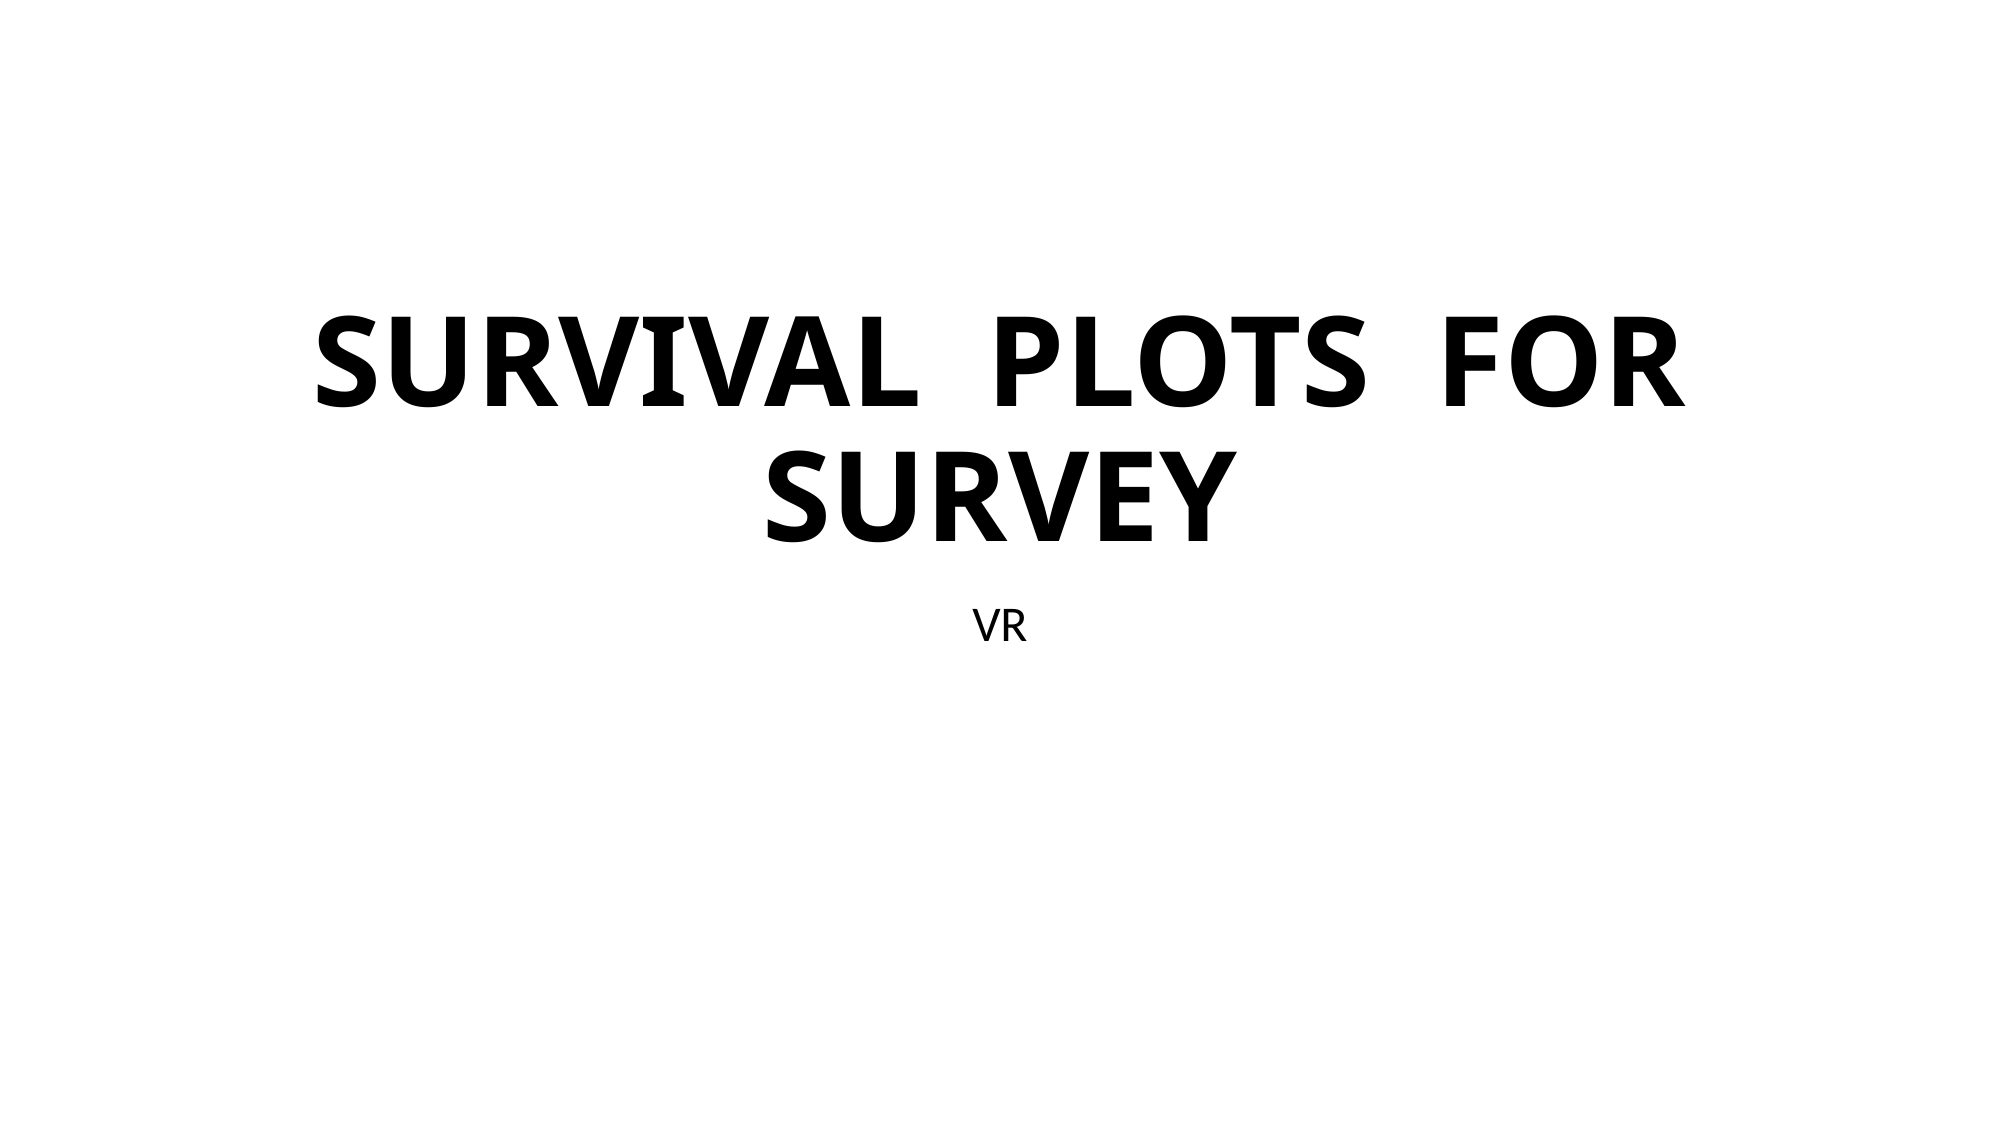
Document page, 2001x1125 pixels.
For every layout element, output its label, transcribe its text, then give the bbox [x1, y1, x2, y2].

title SURVIVAL PLOTS FOR SURVEY [249, 184, 1750, 576]
subtitle VR [249, 590, 1750, 863]
